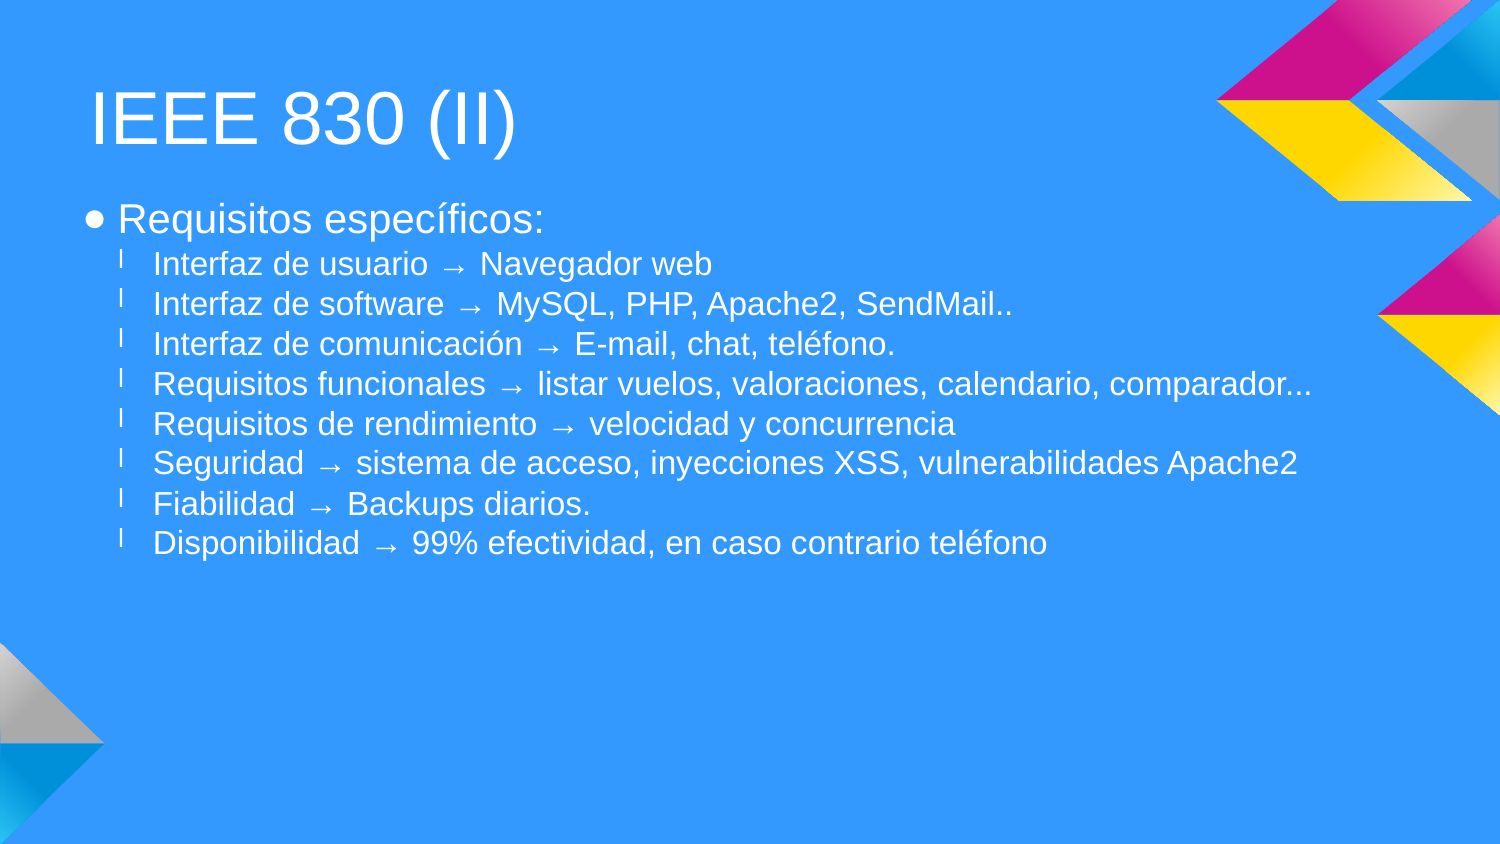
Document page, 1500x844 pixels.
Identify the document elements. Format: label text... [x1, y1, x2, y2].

text_box IEEE 830 (II) [74, 33, 1204, 175]
text_box Requisitos específicos: Interfaz de usuario → Navegador web Interfaz de software → MySQL, PHP, Apache2, SendMail.. Interfaz de comunicación → E-mail, chat, teléfono. Requisitos funcionales → listar vuelos, valoraciones, calendario, comparador... Requisitos de rendimiento → velocidad y concurrencia Seguridad → sistema de acceso, inyecciones XSS, vulnerabilidades Apache2 Fiabilidad → Backups diarios. Disponibilidad → 99% efectividad, en caso contrario teléfono [67, 177, 1418, 773]
